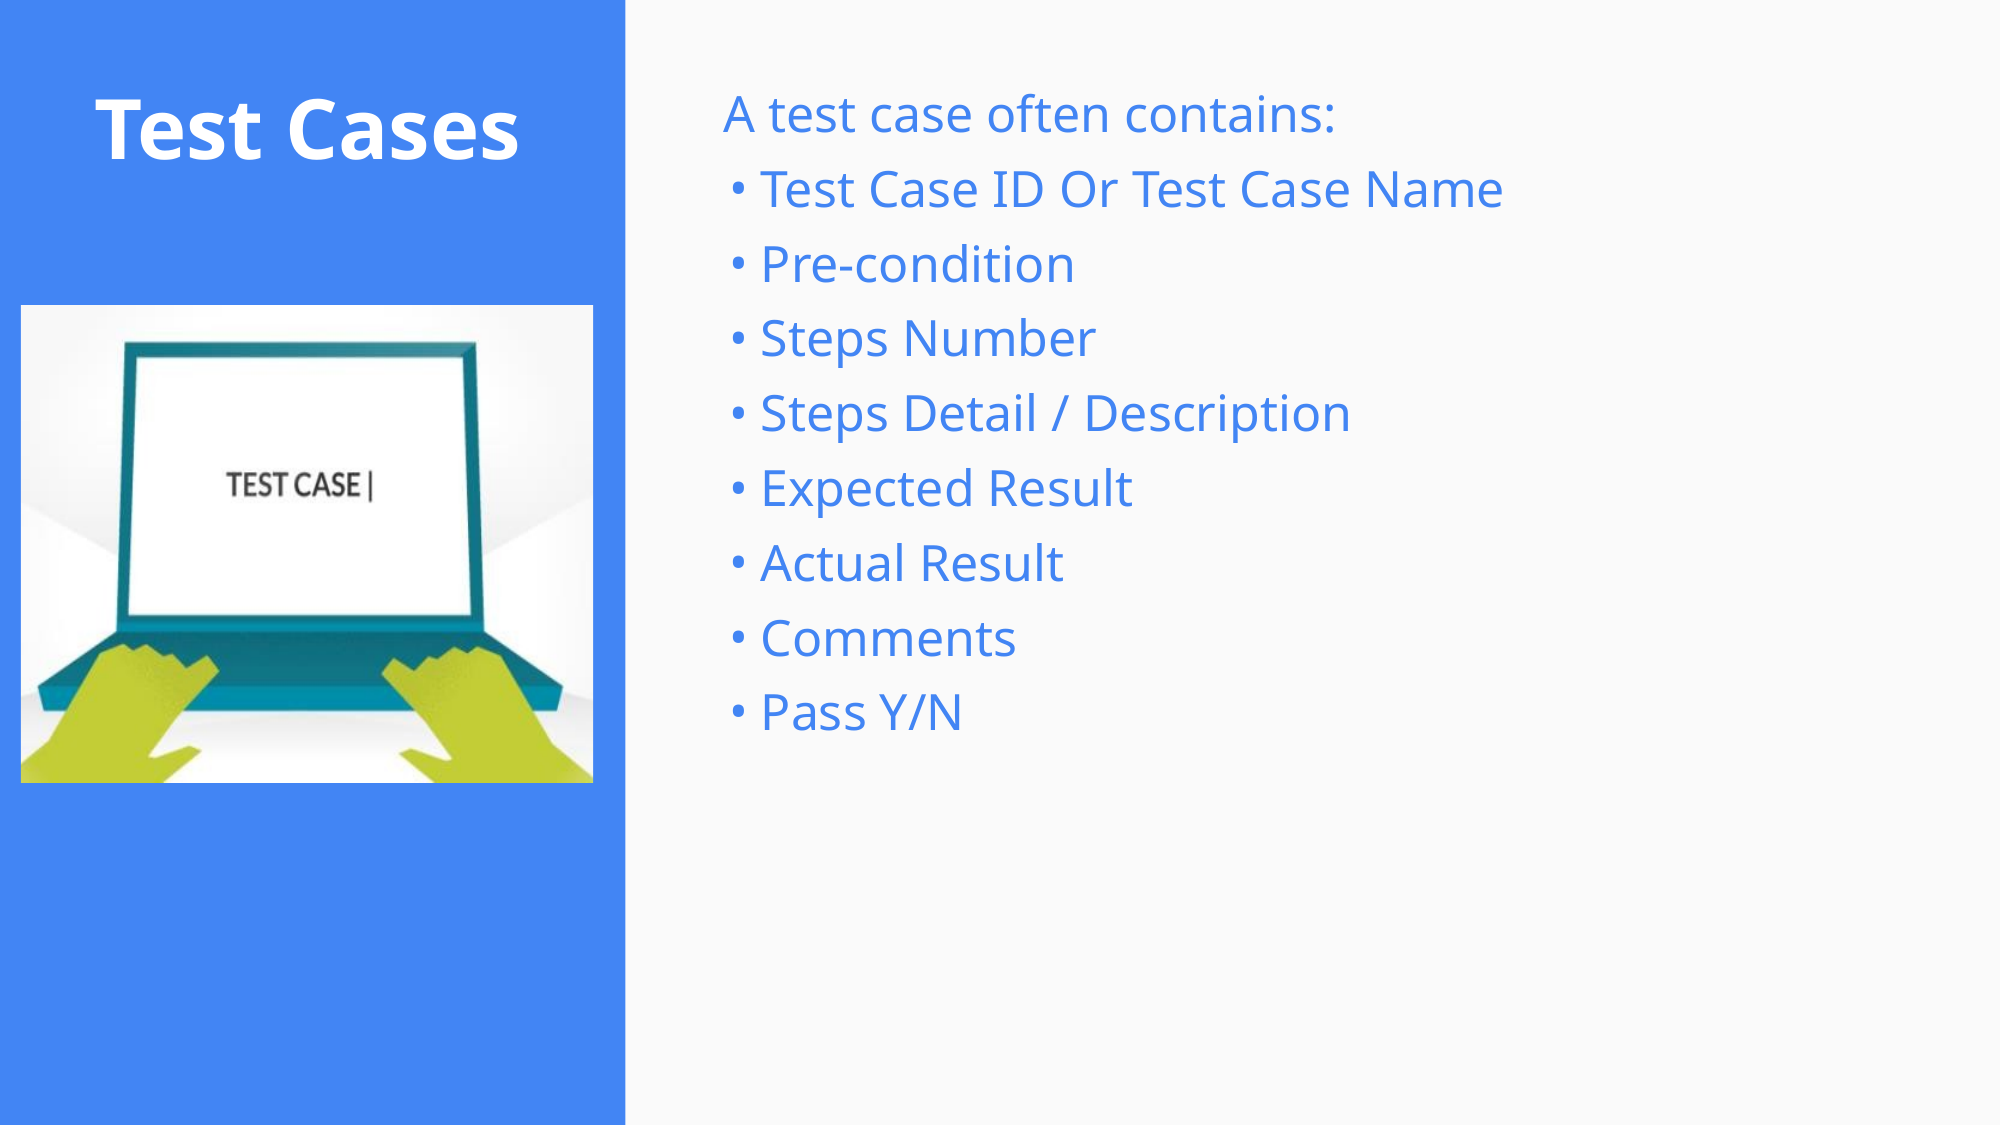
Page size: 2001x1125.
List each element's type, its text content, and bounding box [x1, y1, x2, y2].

text_box [20, 305, 594, 783]
title Test Cases [0, 47, 615, 197]
text_box A test case often contains: Test Case ID Or Test Case Name Pre-condition Steps Number Steps Detail / Description Expected Result Actual Result Comments Pass Y/N [701, 62, 1949, 1041]
